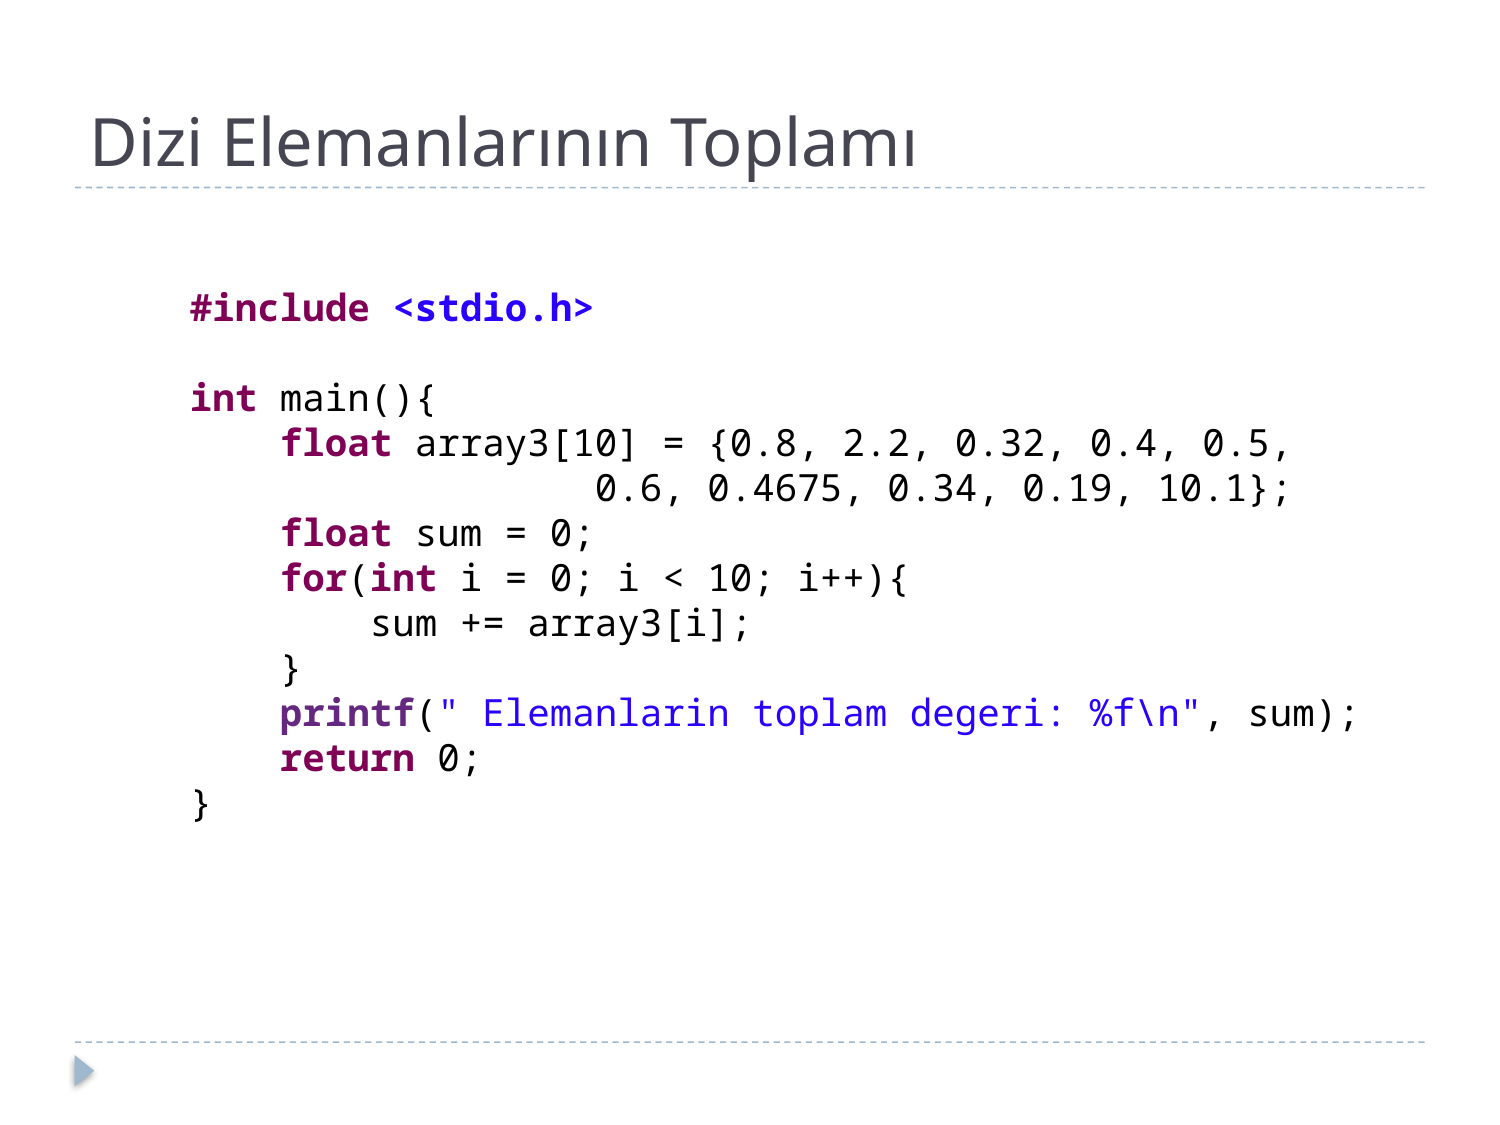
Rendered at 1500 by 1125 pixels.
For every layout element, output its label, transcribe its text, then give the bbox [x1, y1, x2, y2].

title Dizi Elemanlarının Toplamı [75, 24, 1425, 188]
text_box #include <stdio.h> int main(){ float array3[10] = {0.8, 2.2, 0.32, 0.4, 0.5, 0.6, 0.4675, 0.34, 0.19, 10.1}; float sum = 0; for(int i = 0; i < 10; i++){ sum += array3[i]; } printf(" Elemanlarin toplam degeri: %f\n", sum); return 0; } [174, 277, 1413, 832]
